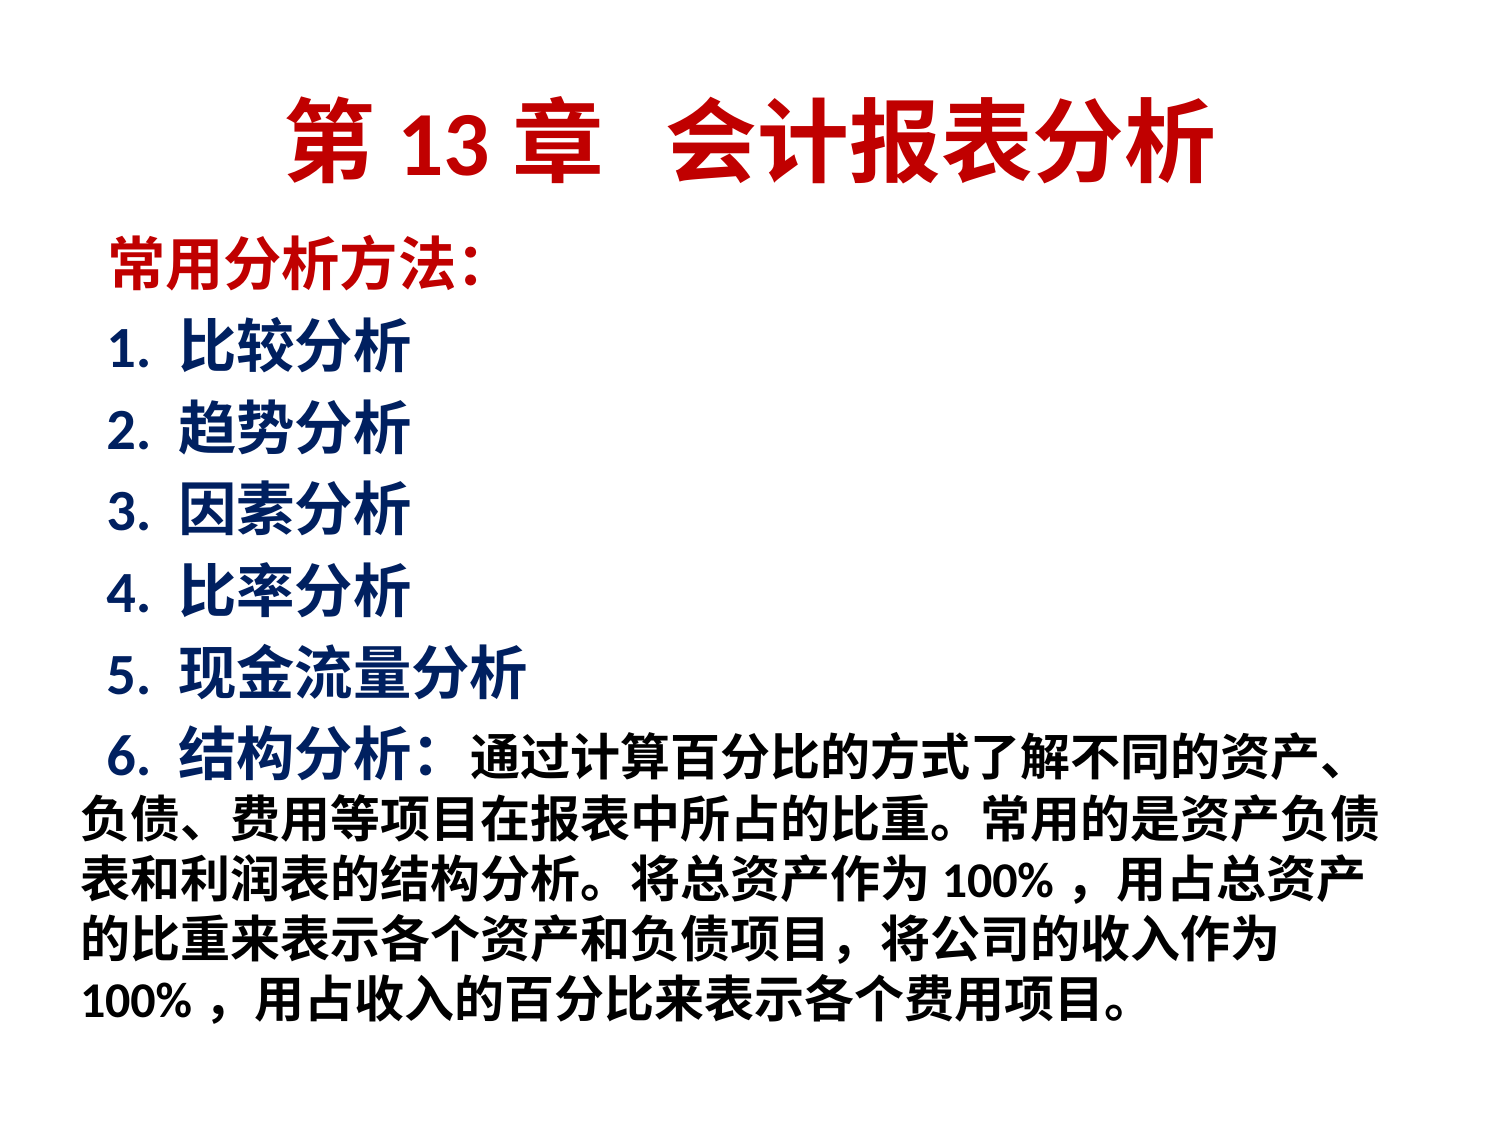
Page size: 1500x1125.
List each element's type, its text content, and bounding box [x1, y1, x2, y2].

title 第13章 会计报表分析 [75, 45, 1425, 233]
list 常用分析方法： 1. 比较分析 2. 趋势分析 3. 因素分析 4. 比率分析 5. 现金流量分析 6. 结构分析：通过计算百分比的方式了解不同的资产、负债、费用等项目在报表中所占的比重。常用的是资产负债表和利润表的结构分析。将总资产作为100%，用占总资产的比重来表示各个资产和负债项目，将公司的收入作为100%，用占收入的百分比来表示各个费用项目。 [64, 219, 1415, 963]
